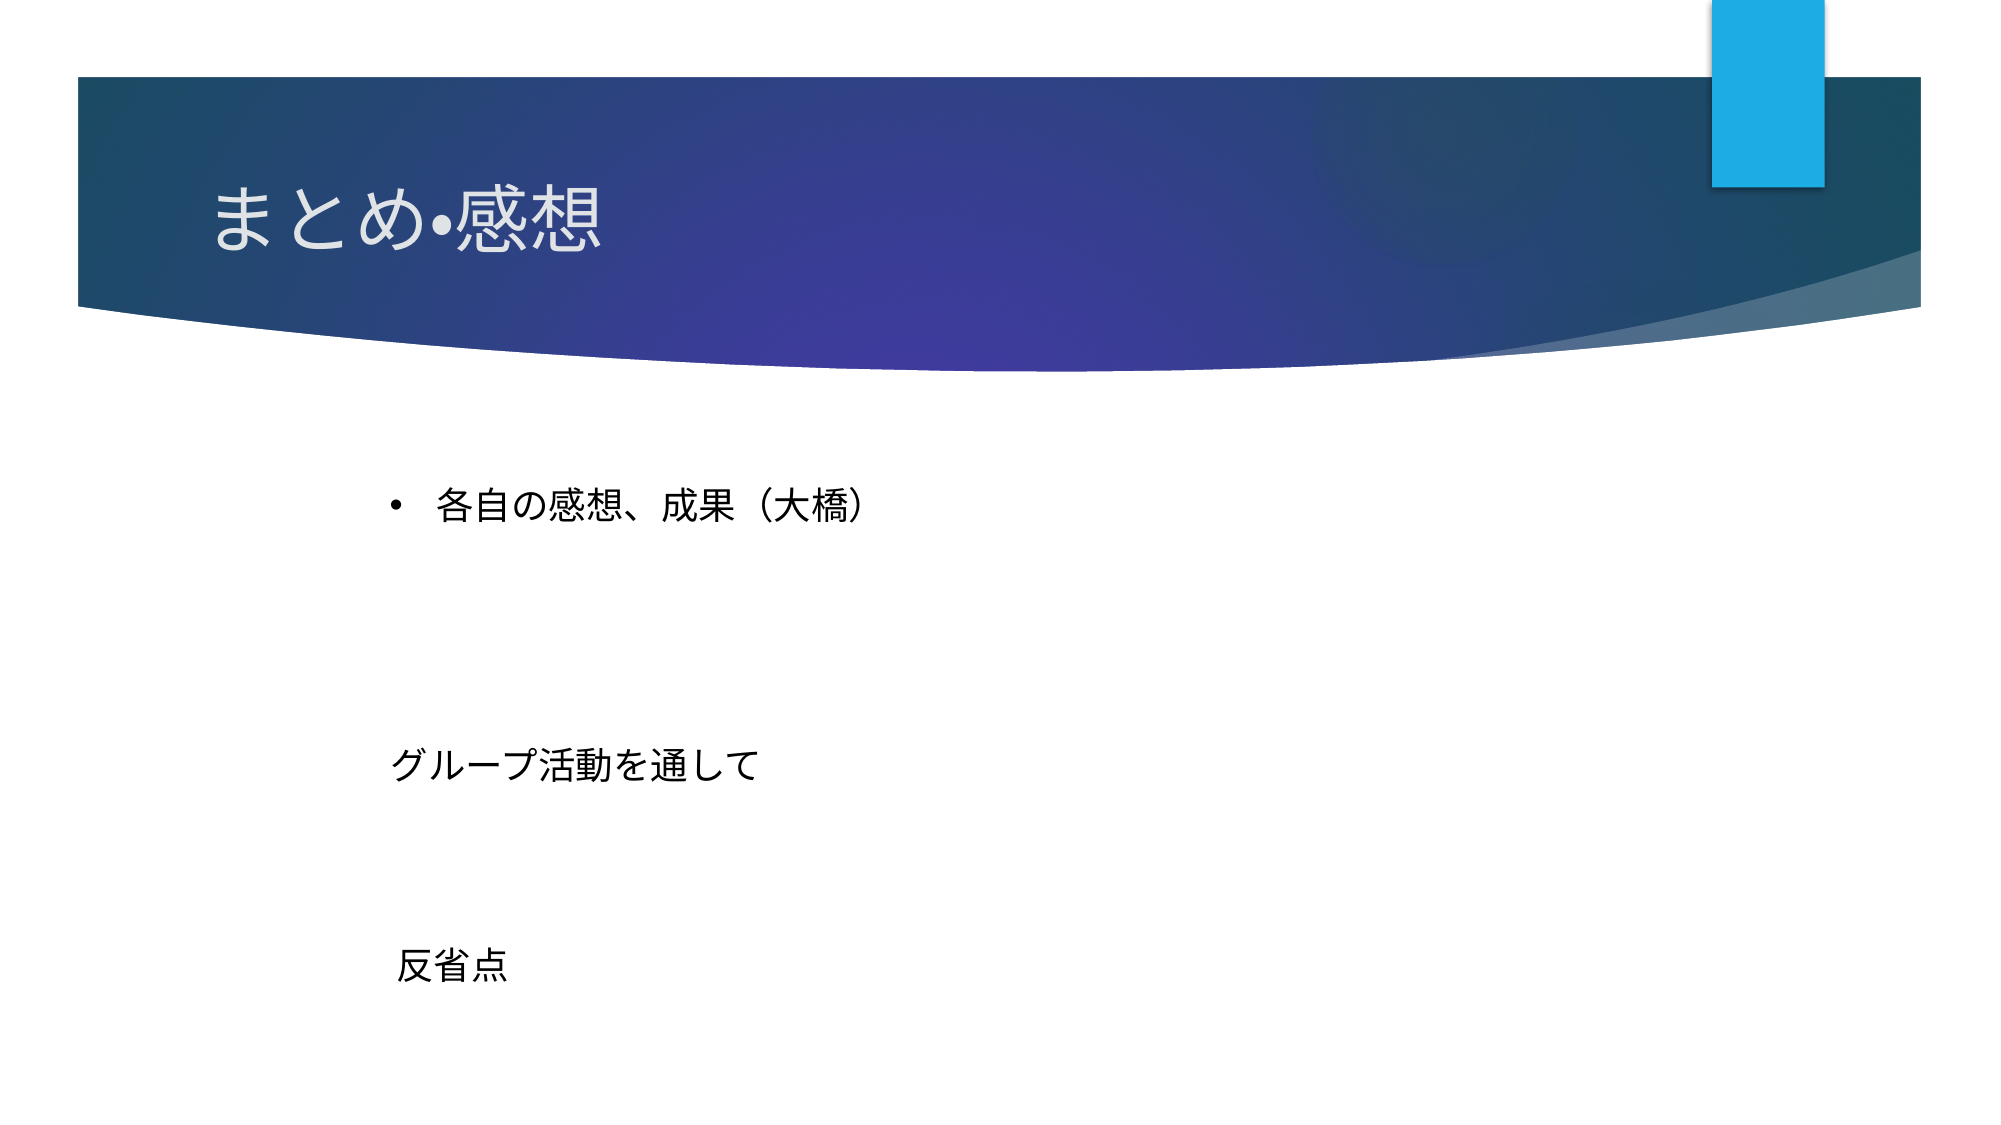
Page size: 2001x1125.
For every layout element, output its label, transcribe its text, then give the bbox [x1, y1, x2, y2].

title まとめ・感想 [189, 159, 1627, 276]
text_box グループ活動を通して [375, 734, 778, 795]
text_box 各自の感想、成果（大橋） [374, 474, 902, 535]
text_box 反省点 [381, 934, 524, 995]
